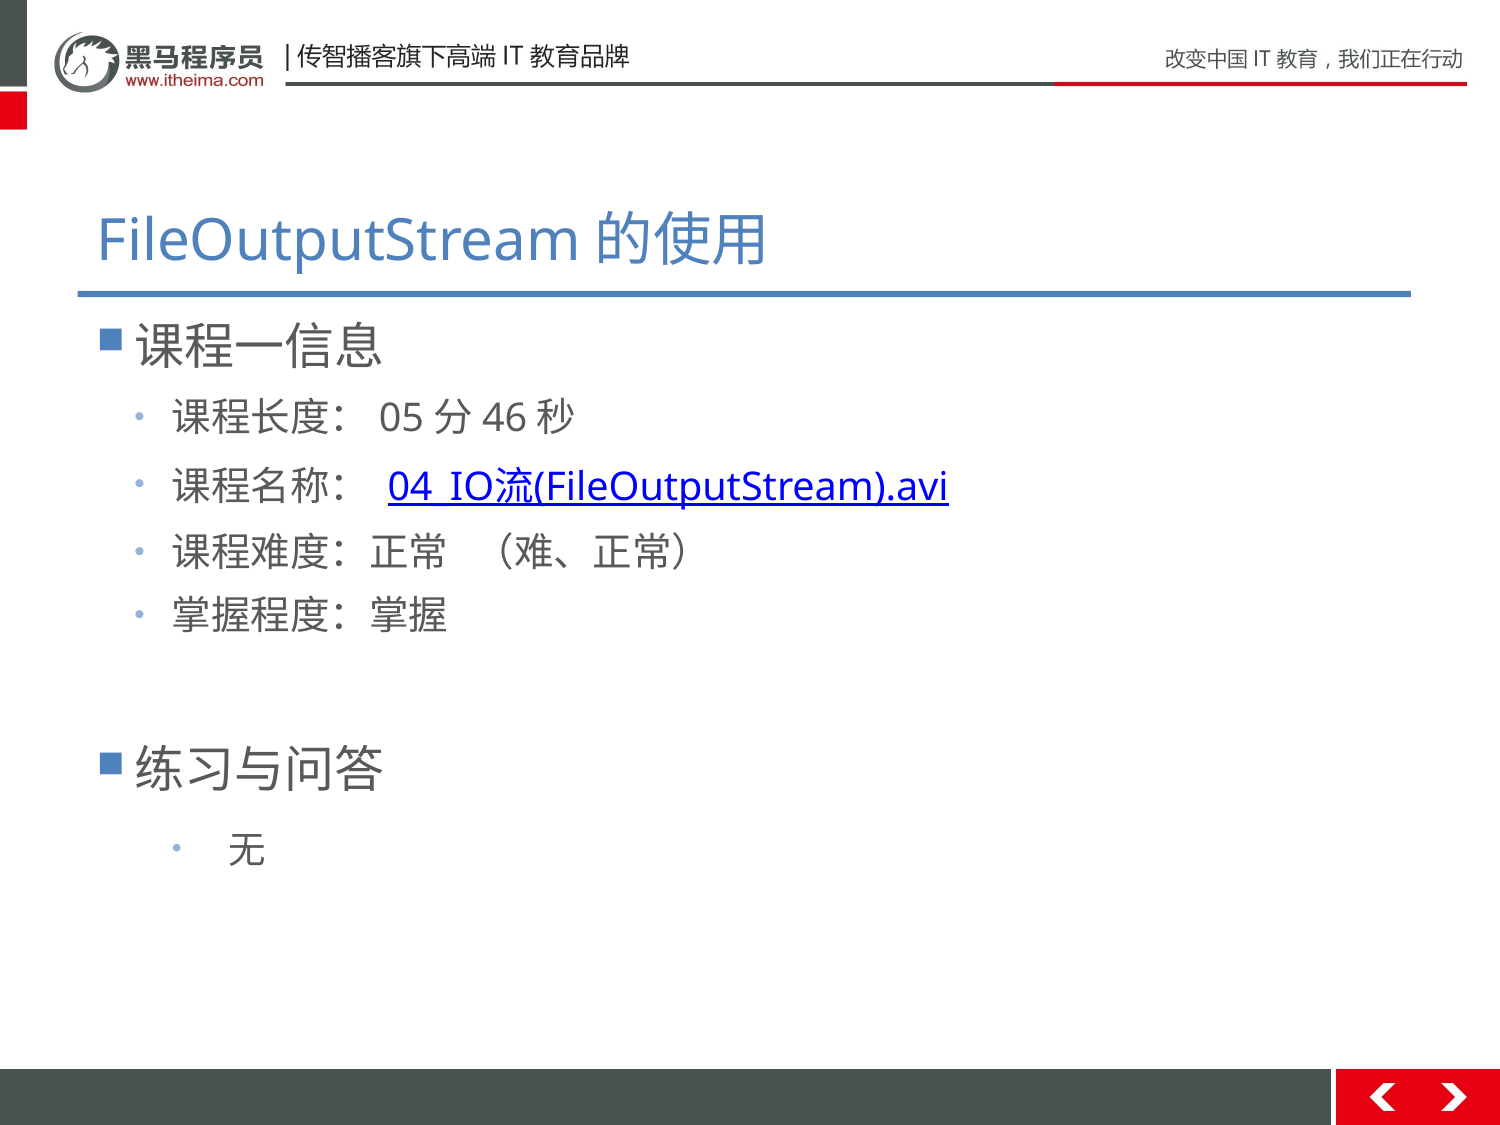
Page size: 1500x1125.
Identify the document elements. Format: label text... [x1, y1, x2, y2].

list 课程一信息 课程长度：05分46秒 课程名称： 04_IO流(FileOutputStream).avi 课程难度：正常 （难、正常） 掌握程度：掌握 练习与问答 无 [81, 313, 1416, 996]
picture [0, 0, 1500, 1125]
title FileOutputStream的使用 [81, 162, 1416, 280]
